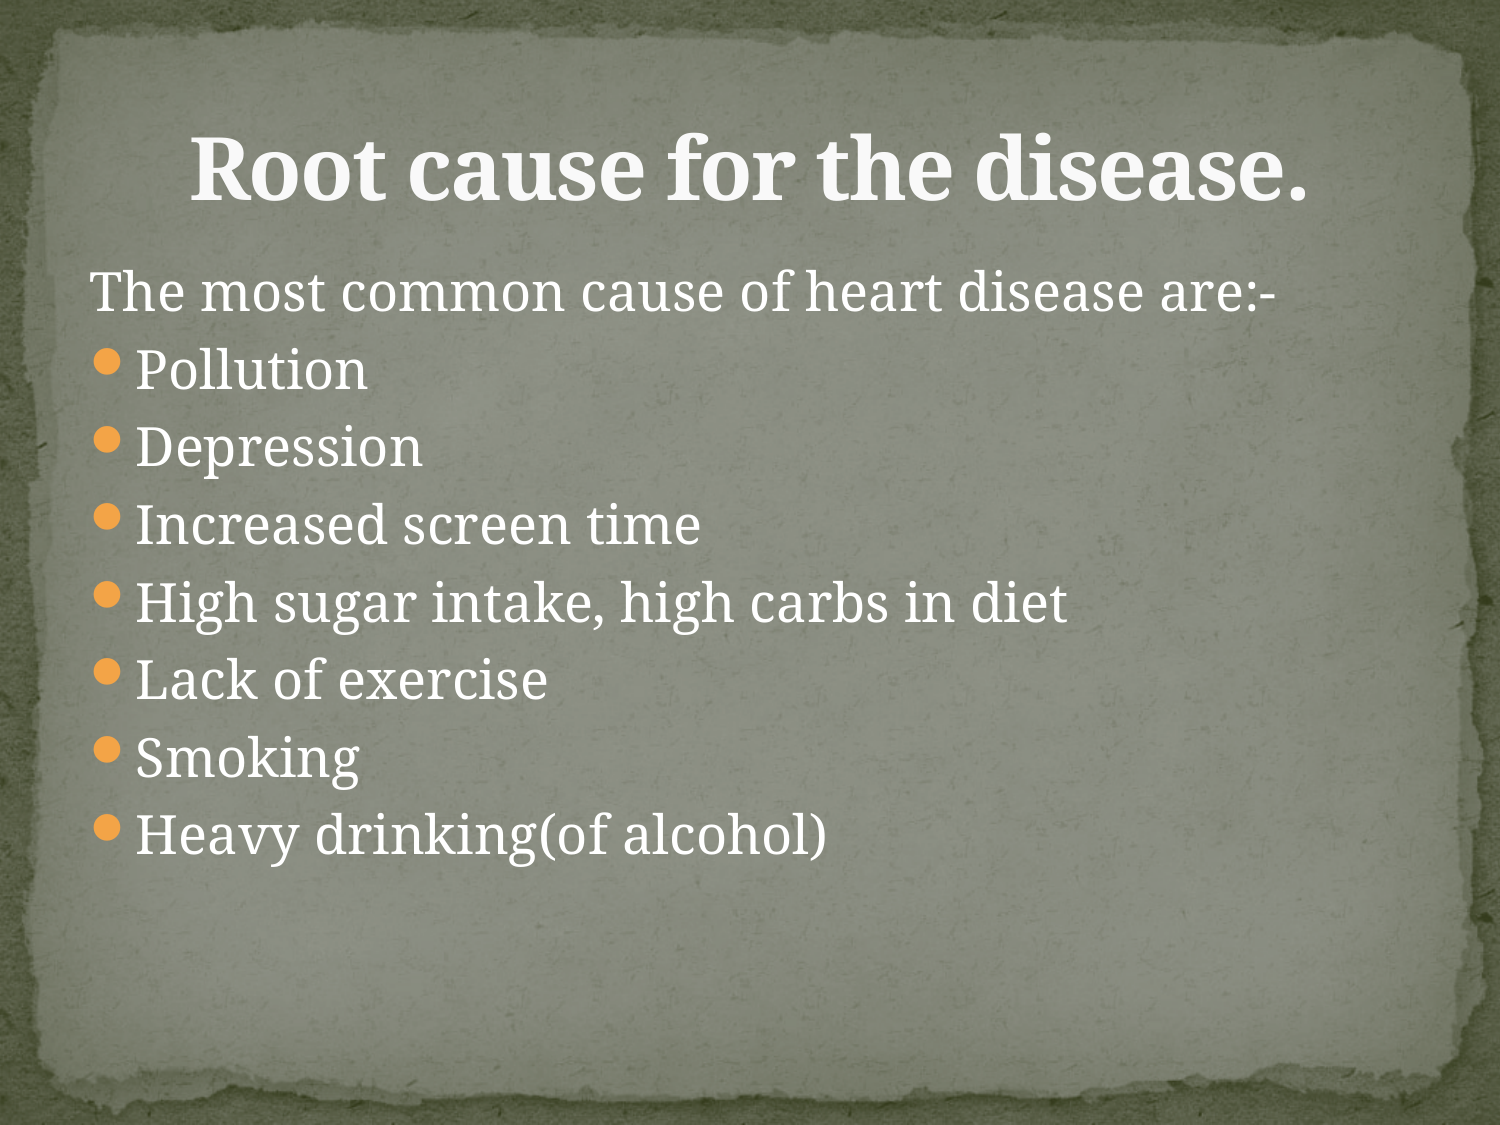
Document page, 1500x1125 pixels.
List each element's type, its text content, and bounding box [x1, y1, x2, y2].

title Root cause for the disease. [74, 24, 1425, 225]
list The most common cause of heart disease are:- Pollution Depression Increased screen time High sugar intake, high carbs in diet Lack of exercise Smoking Heavy drinking(of alcohol) [75, 249, 1425, 1000]
